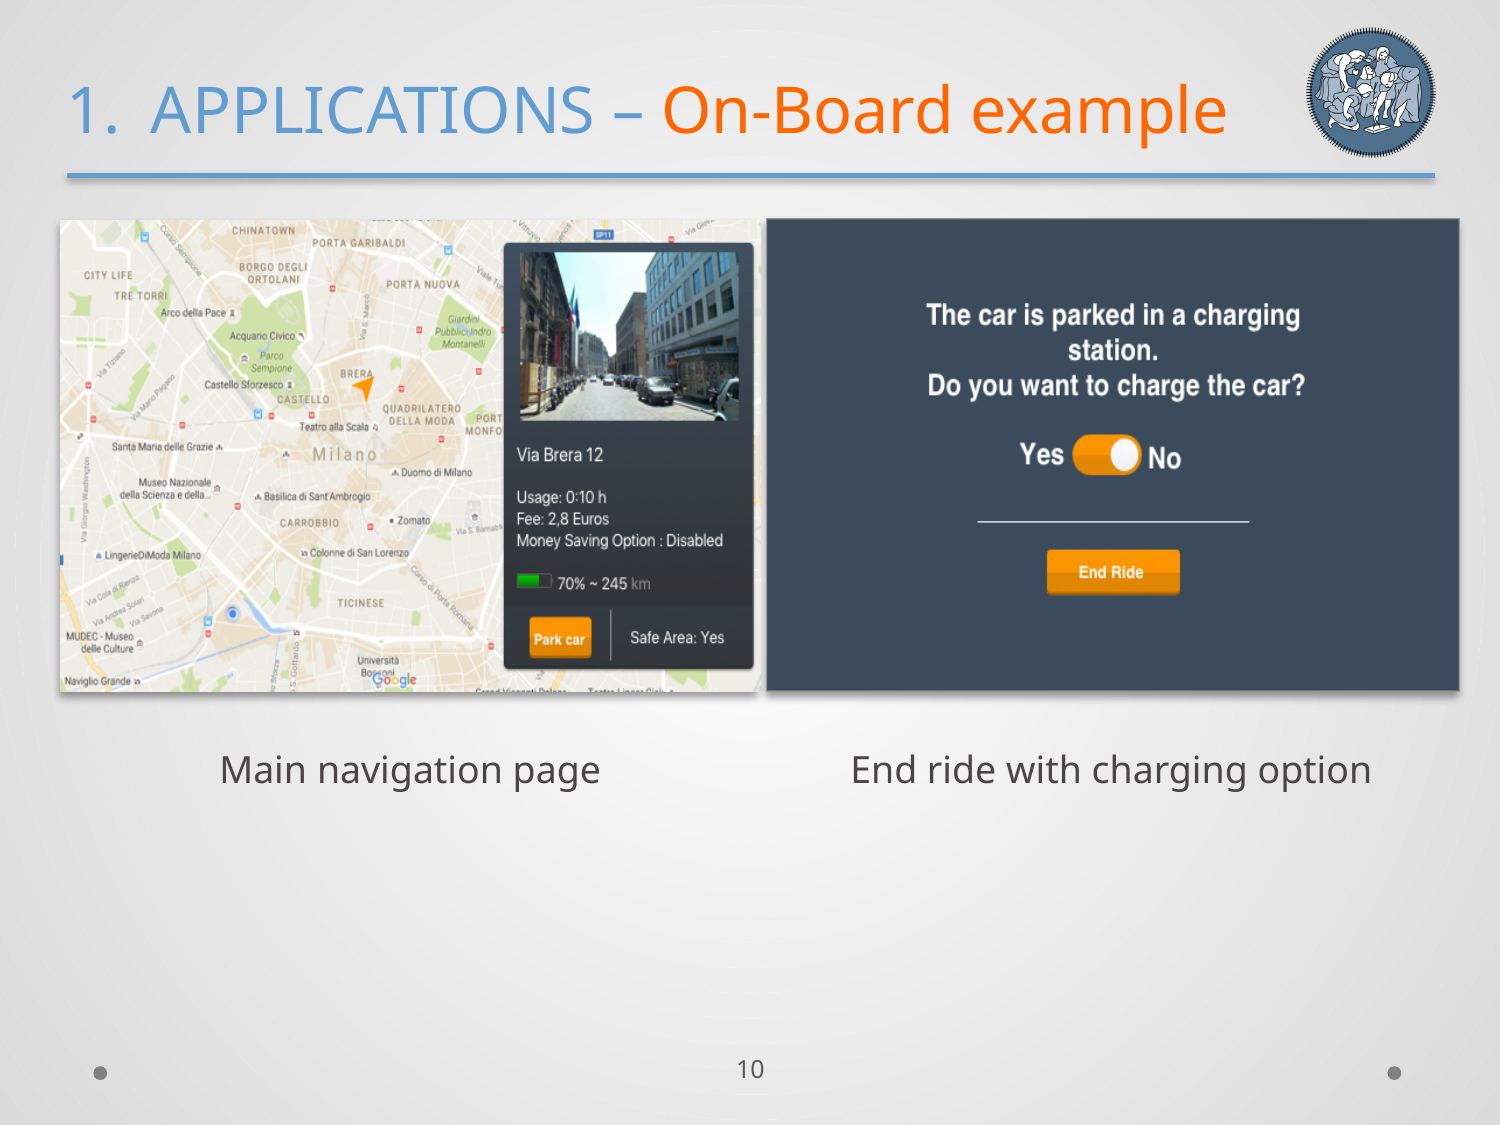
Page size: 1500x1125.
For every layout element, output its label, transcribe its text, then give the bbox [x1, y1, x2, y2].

text_box End ride with charging option [835, 739, 1389, 799]
text_box Main navigation page [204, 739, 617, 799]
picture [1306, 27, 1437, 158]
picture [60, 220, 761, 692]
picture [766, 218, 1460, 692]
slide_number 10 [705, 1040, 799, 1101]
text_box APPLICATIONS – On-Board example [51, 62, 1284, 310]
